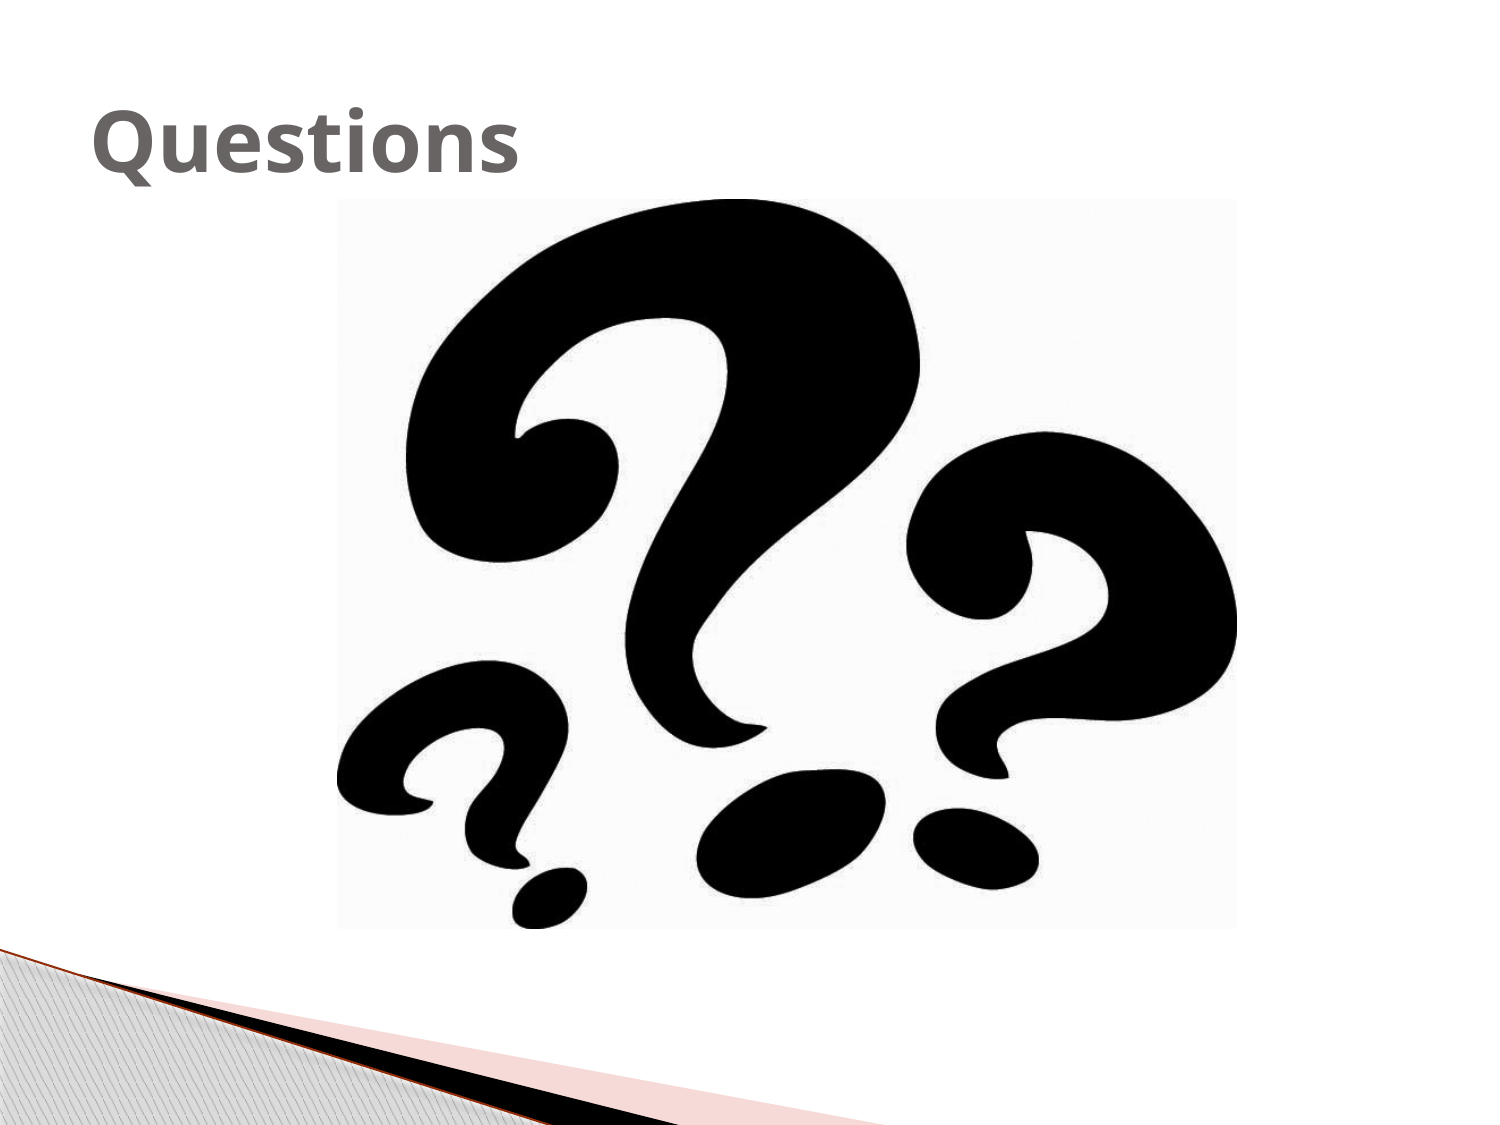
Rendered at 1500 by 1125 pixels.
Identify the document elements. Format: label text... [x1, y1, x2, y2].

title Questions [75, 45, 1425, 233]
picture [337, 199, 1237, 929]
